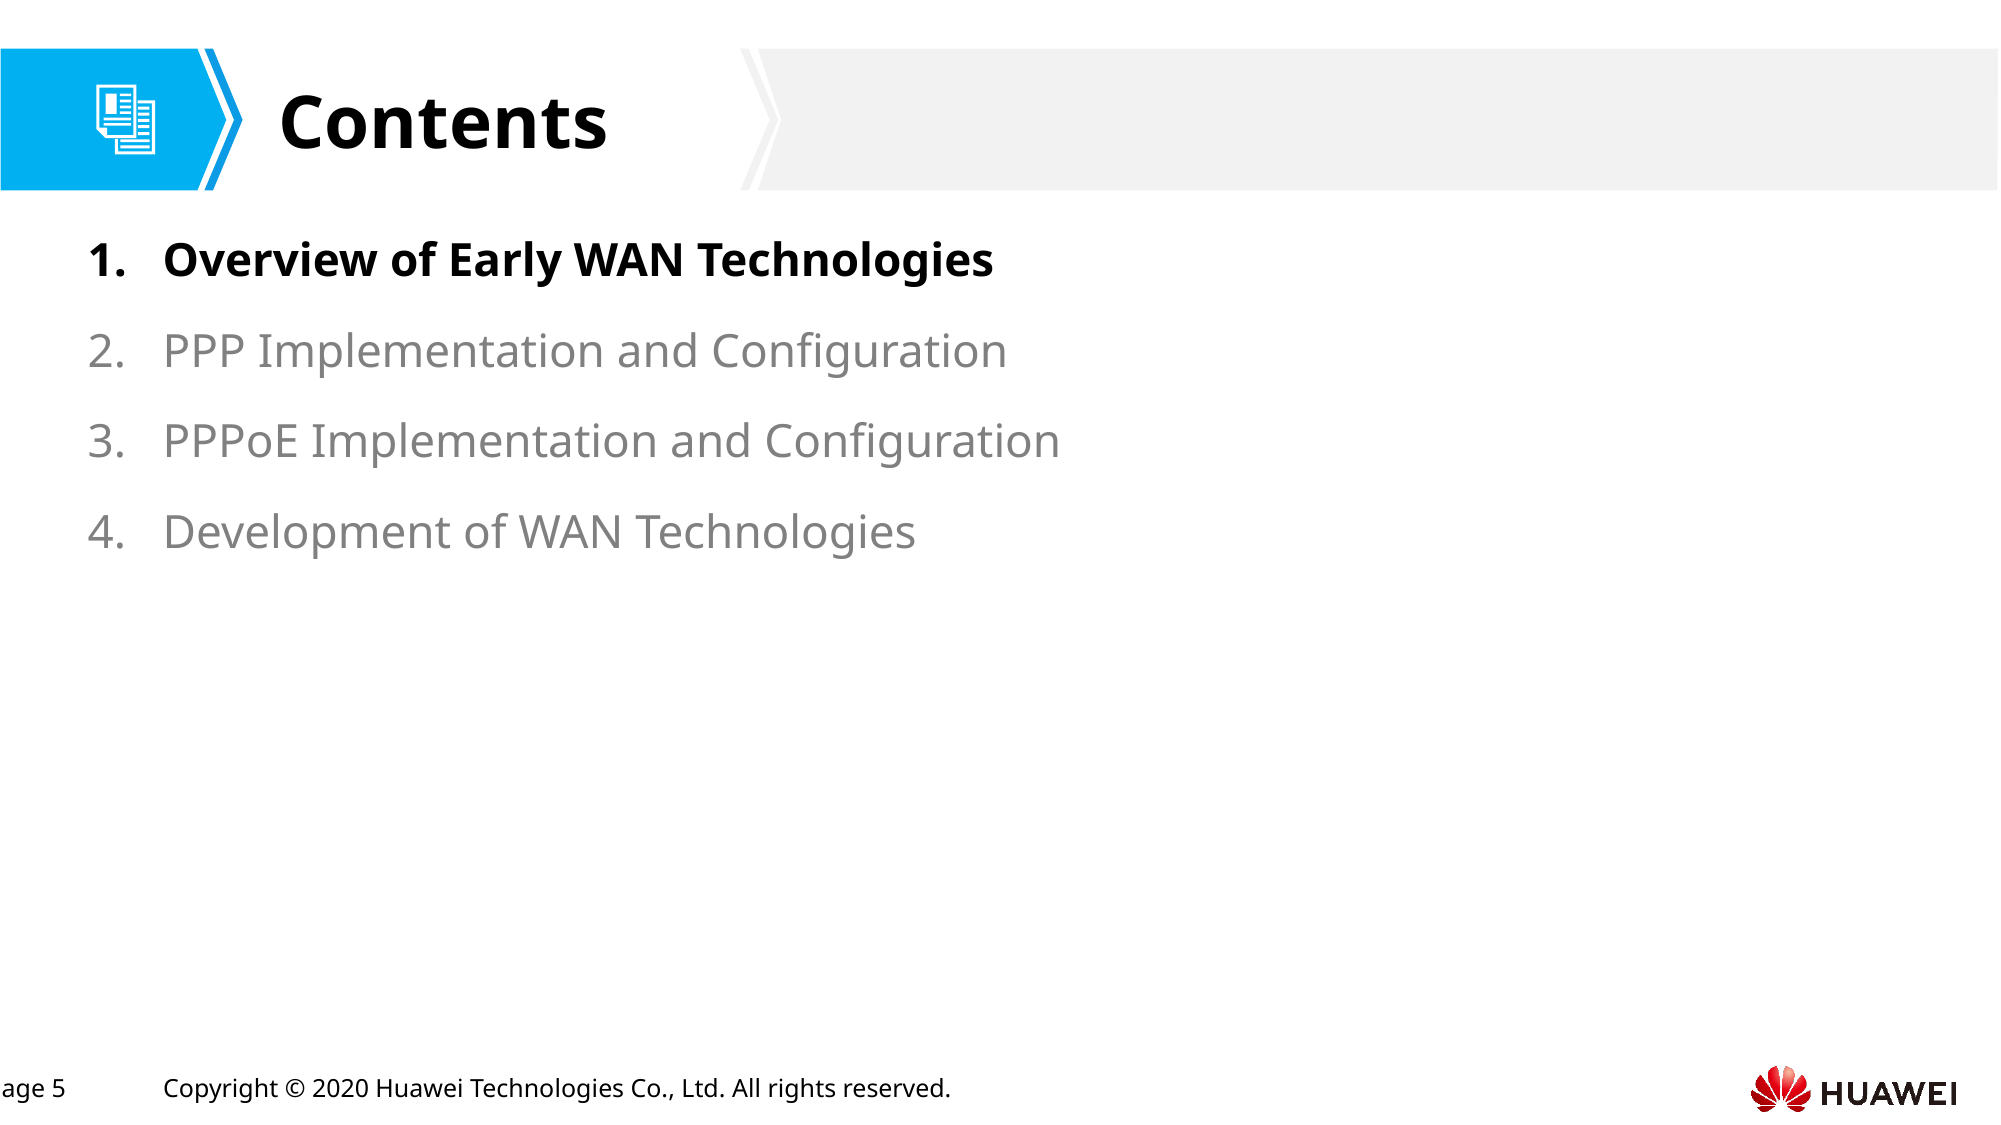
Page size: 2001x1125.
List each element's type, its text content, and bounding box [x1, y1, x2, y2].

picture [1751, 1066, 1956, 1112]
list Overview of Early WAN Technologies PPP Implementation and Configuration PPPoE Implementation and Configuration Development of WAN Technologies [74, 202, 1930, 971]
